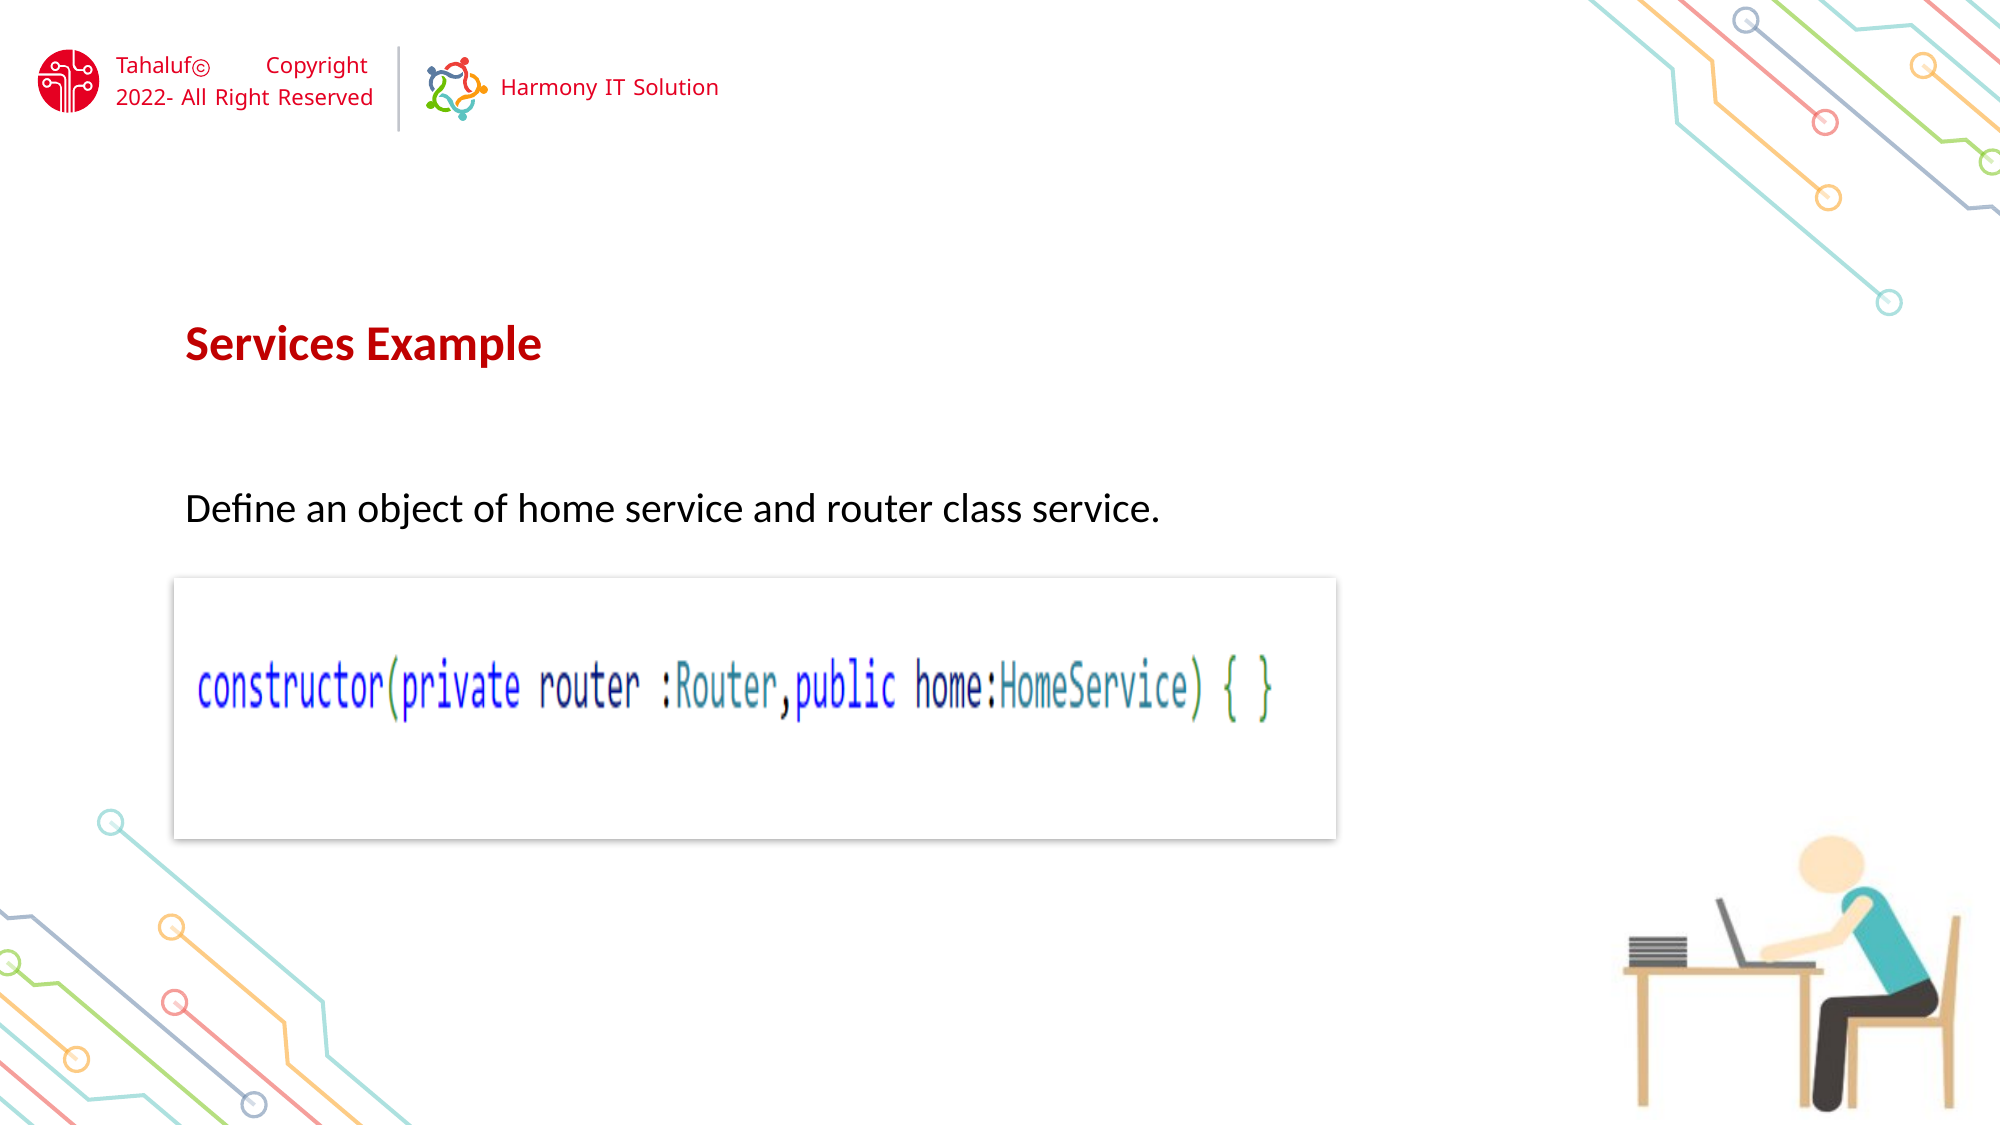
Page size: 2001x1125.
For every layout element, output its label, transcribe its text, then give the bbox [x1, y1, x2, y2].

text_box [426, 57, 488, 121]
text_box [0, 808, 413, 1125]
text_box [37, 49, 100, 113]
text_box Services Example Define an object of home service and router class service. [170, 303, 1847, 649]
text_box Harmony IT Solution [499, 71, 733, 100]
picture [192, 59, 210, 77]
text_box Tahaluf Copyright 2022- All Right Reserved [114, 45, 378, 110]
picture [188, 592, 1322, 825]
picture [1586, 816, 1995, 1120]
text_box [1587, 0, 2000, 317]
